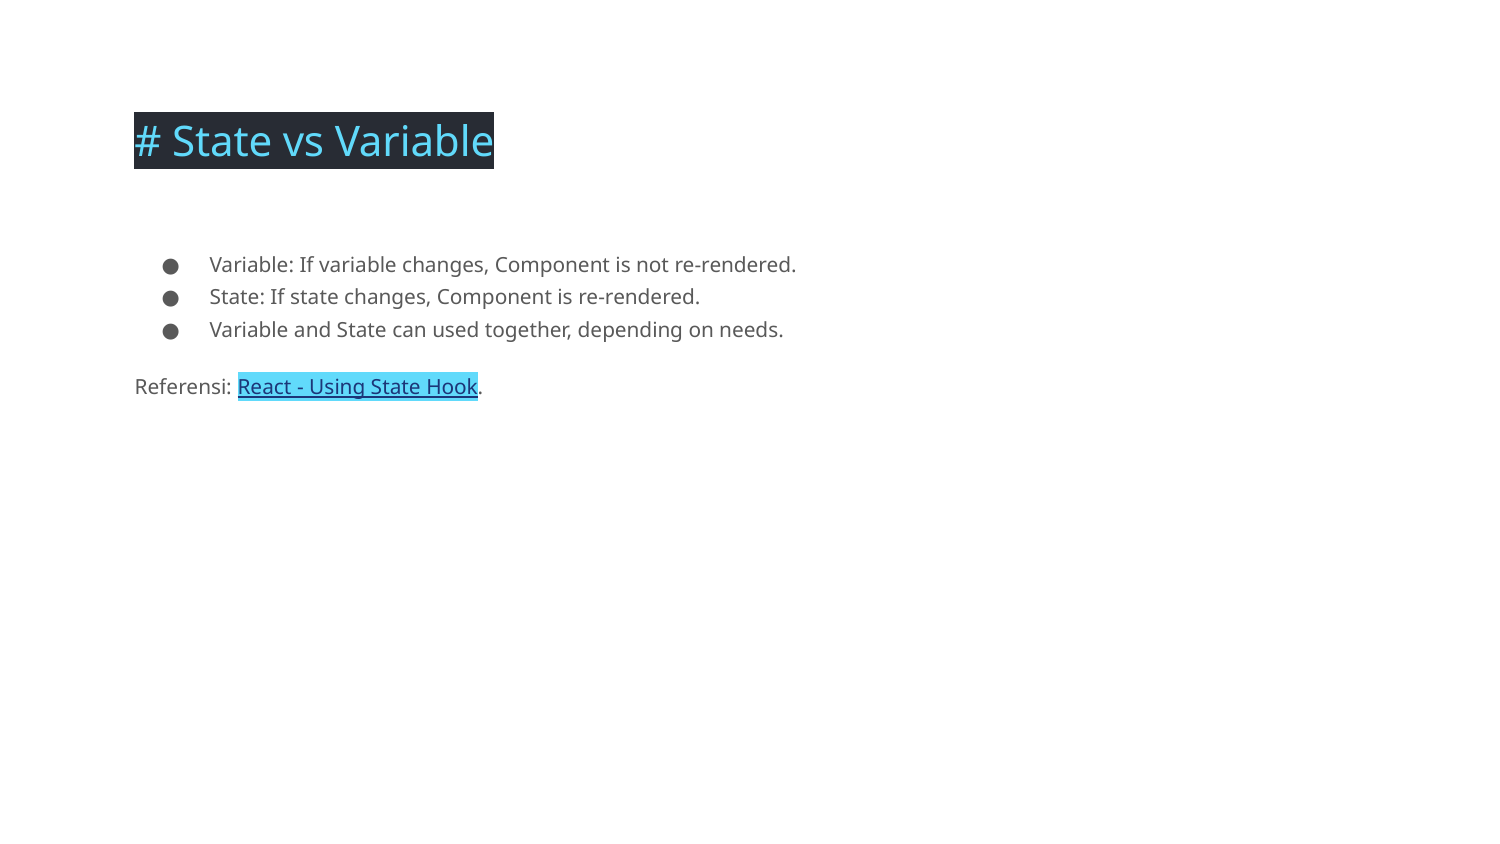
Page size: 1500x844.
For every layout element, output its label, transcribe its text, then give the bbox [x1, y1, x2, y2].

title # State vs Variable [119, 97, 1381, 185]
list Variable: If variable changes, Component is not re-rendered. State: If state changes, Component is re-rendered. Variable and State can used together, depending on needs. Referensi: React - Using State Hook. [119, 230, 1381, 712]
